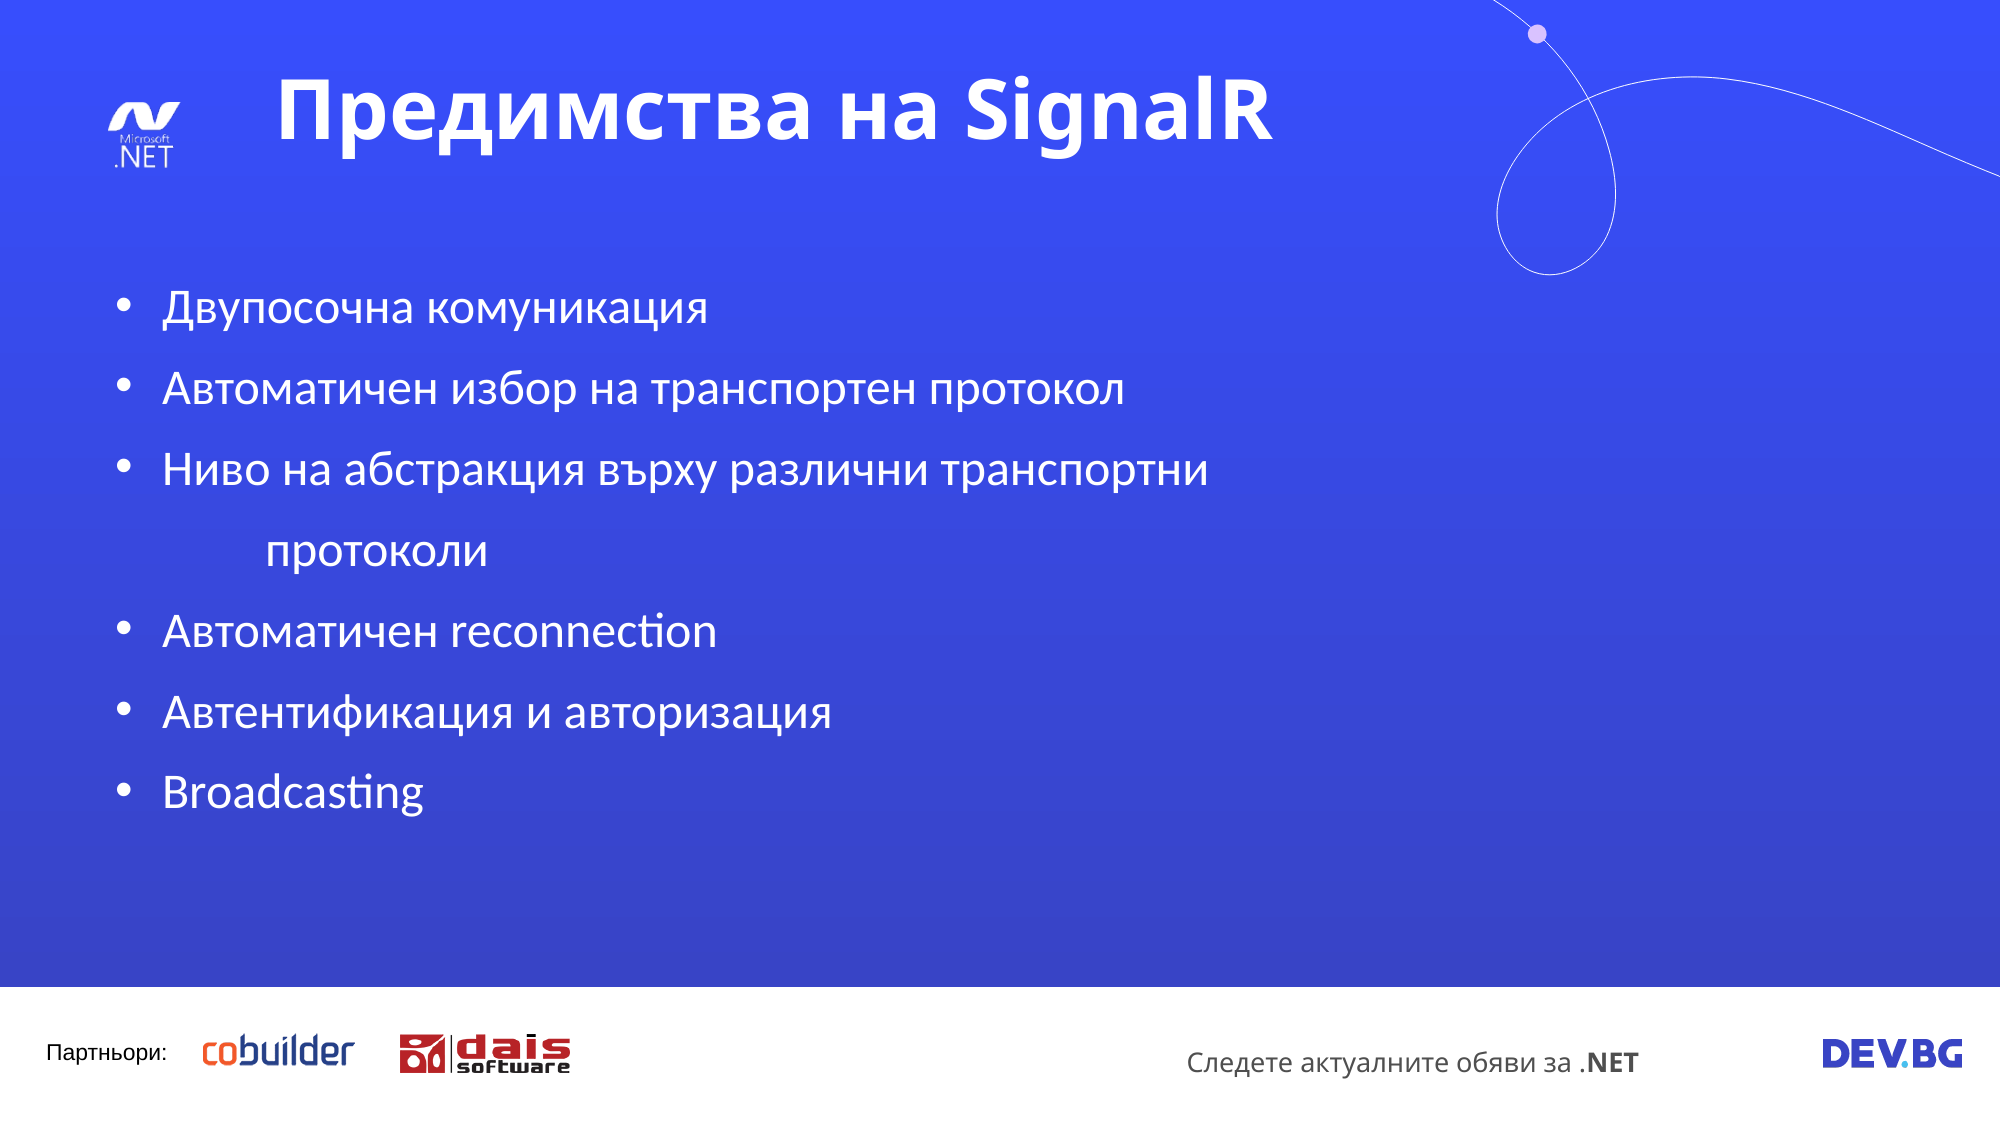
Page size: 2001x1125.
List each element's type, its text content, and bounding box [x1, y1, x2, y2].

picture [400, 1034, 570, 1073]
picture [1823, 1039, 1962, 1068]
list Двупосочна комуникация Автоматичен избор на транспортен протокол Ниво на абстракция върху различни транспортни протоколи Автоматичен reconnection Автентификация и авторизация Broadcasting [62, 266, 1502, 951]
list Предимства на SignalR [222, 60, 1534, 188]
picture [179, 1015, 378, 1084]
picture [108, 102, 181, 168]
picture [1421, 0, 2000, 316]
